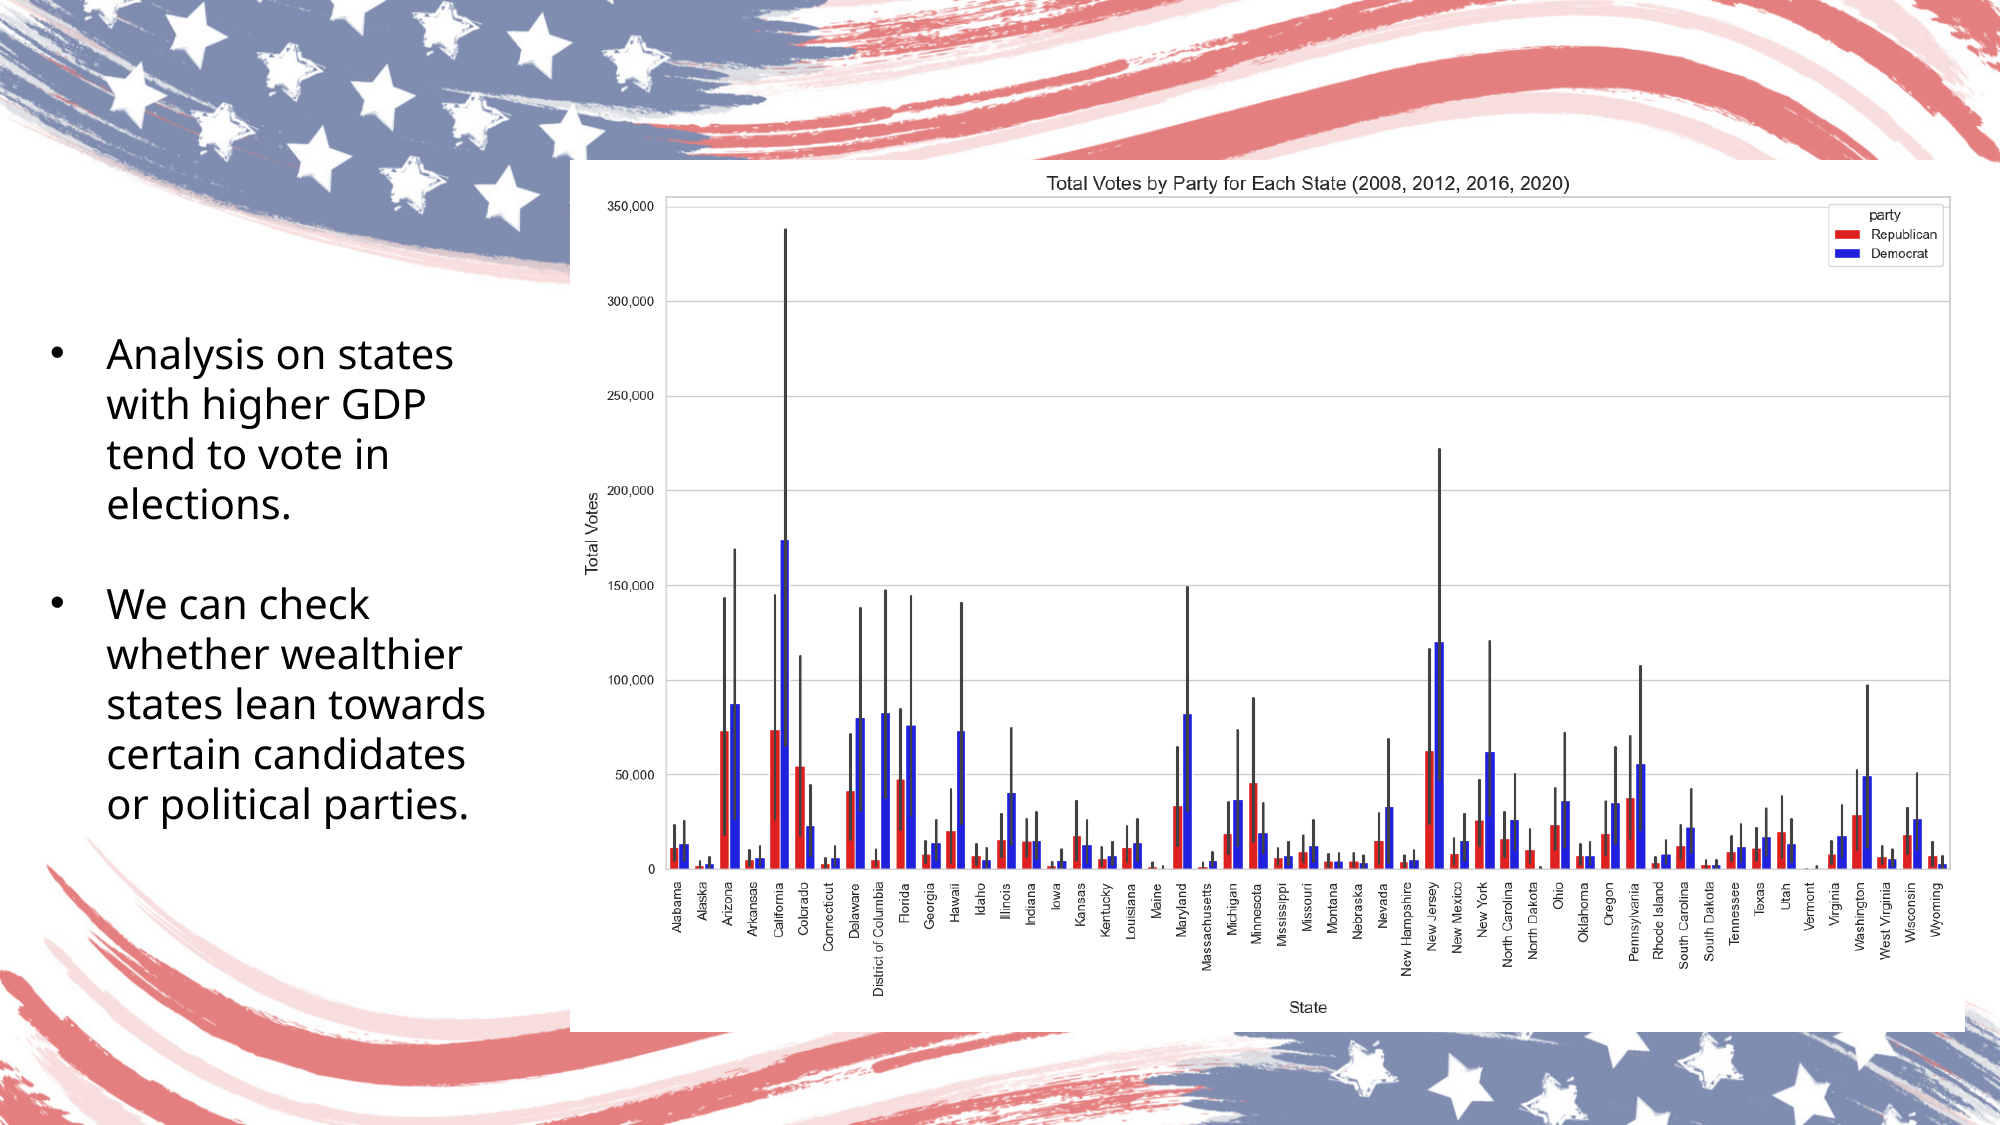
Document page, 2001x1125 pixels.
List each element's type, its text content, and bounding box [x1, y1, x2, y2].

text_box Analysis on states with higher GDP tend to vote in elections. We can check whether wealthier states lean towards certain candidates or political parties. [35, 320, 532, 886]
picture [570, 159, 1965, 1032]
